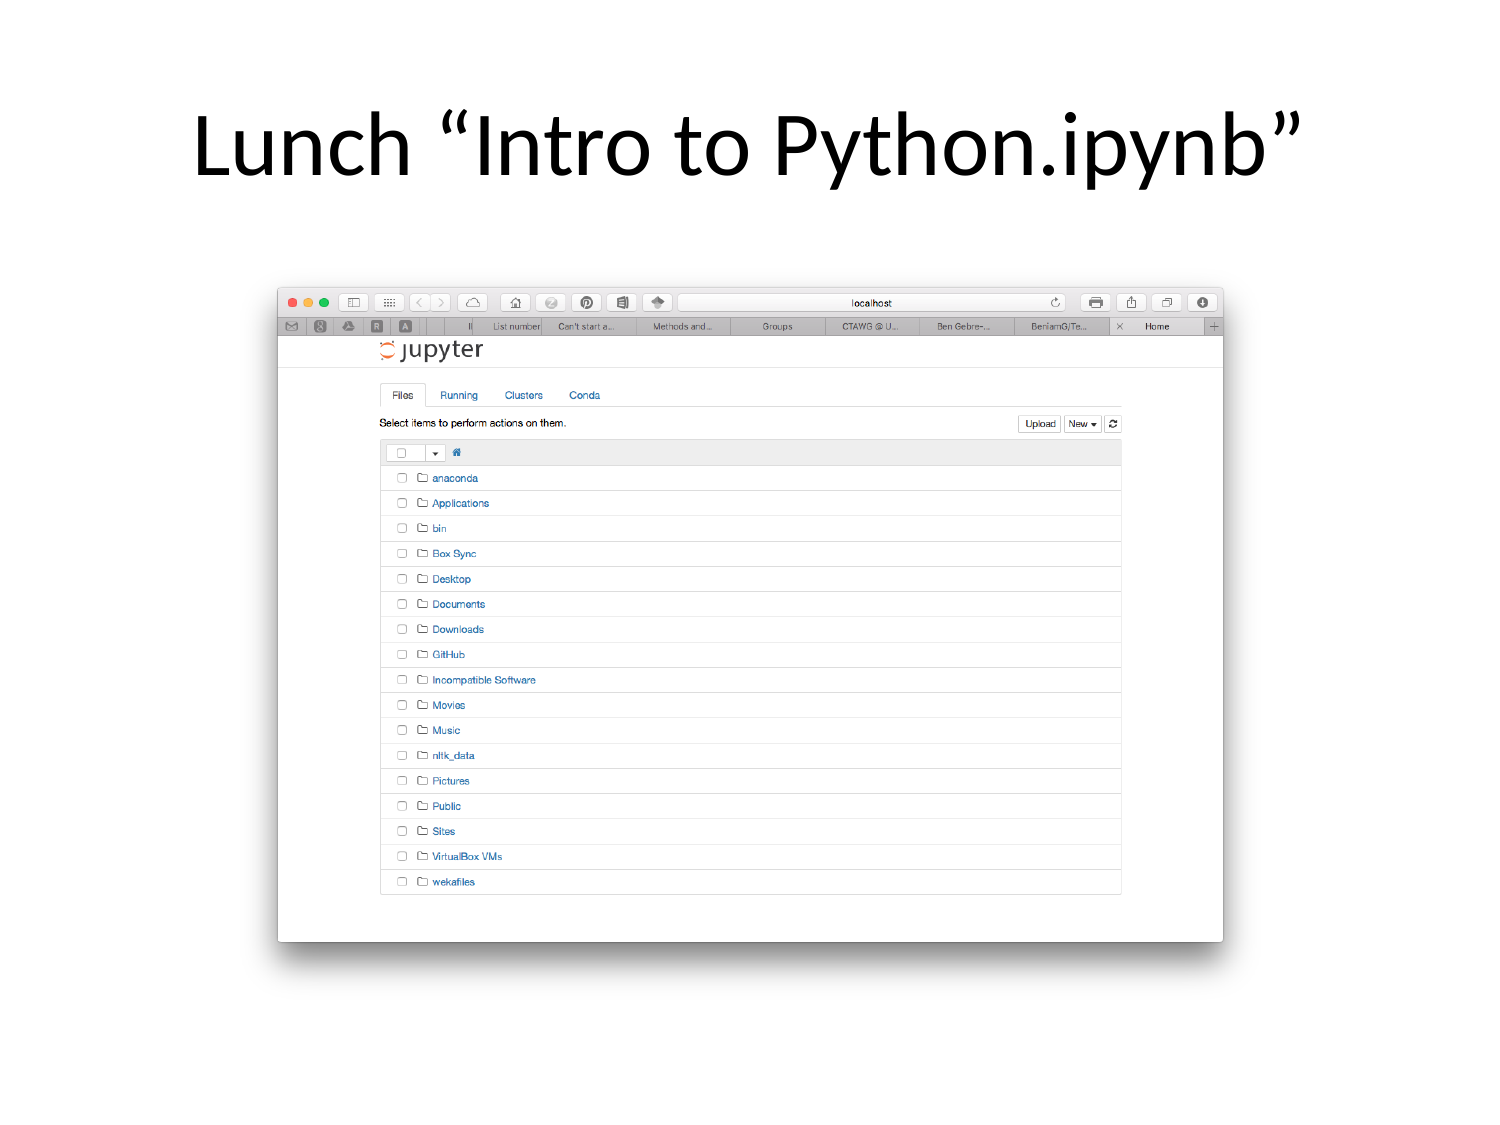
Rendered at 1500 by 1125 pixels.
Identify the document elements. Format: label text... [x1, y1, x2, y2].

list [74, 262, 1426, 1006]
title Lunch “Intro to Python.ipynb” [75, 45, 1425, 233]
